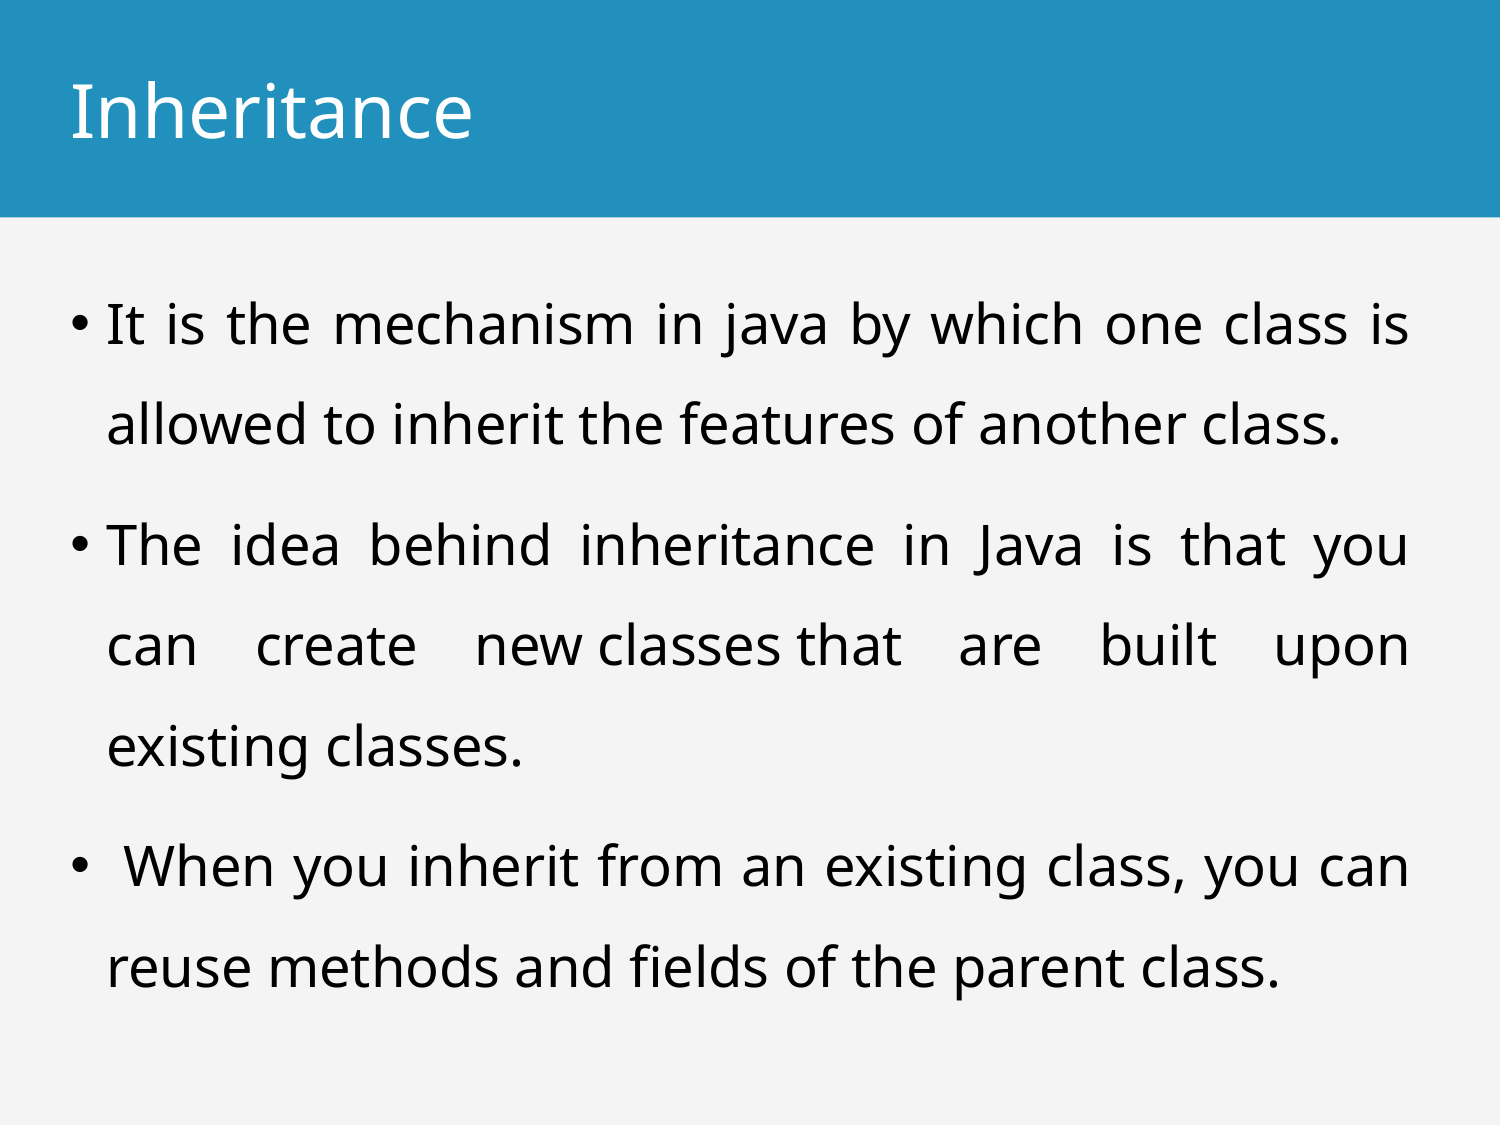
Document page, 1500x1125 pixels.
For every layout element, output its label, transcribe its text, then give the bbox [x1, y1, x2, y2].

list It is the mechanism in java by which one class is allowed to inherit the features of another class. The idea behind inheritance in Java is that you can create new classes that are built upon existing classes. When you inherit from an existing class, you can reuse methods and fields of the parent class. [55, 247, 1427, 1069]
title Inheritance [55, 0, 1350, 218]
